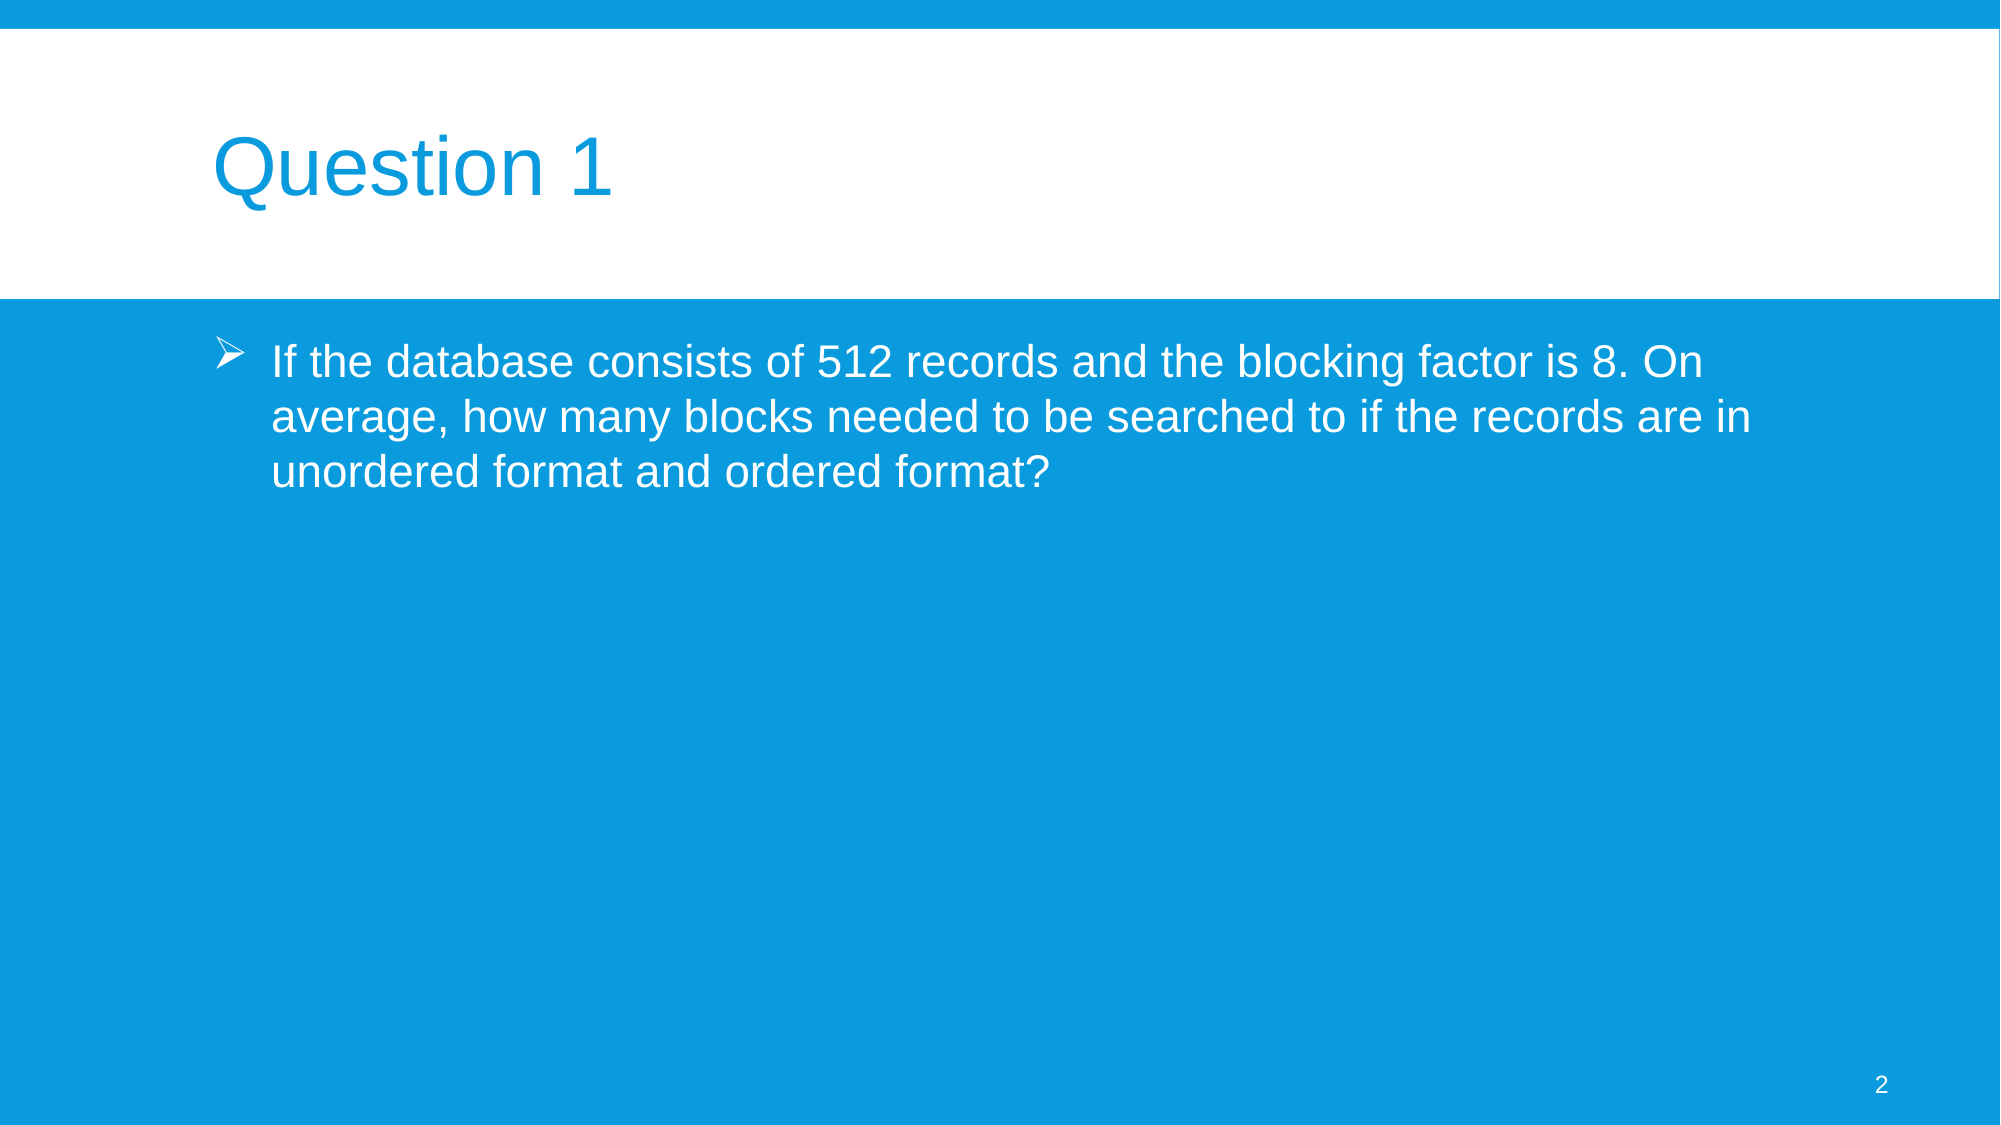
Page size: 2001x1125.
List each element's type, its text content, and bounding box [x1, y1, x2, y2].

list If the database consists of 512 records and the blocking factor is 8. On average, how many blocks needed to be searched to if the records are in unordered format and ordered format? [197, 323, 1803, 1014]
title Question 1 [197, 46, 1803, 295]
slide_number 2 [1748, 1053, 1904, 1114]
